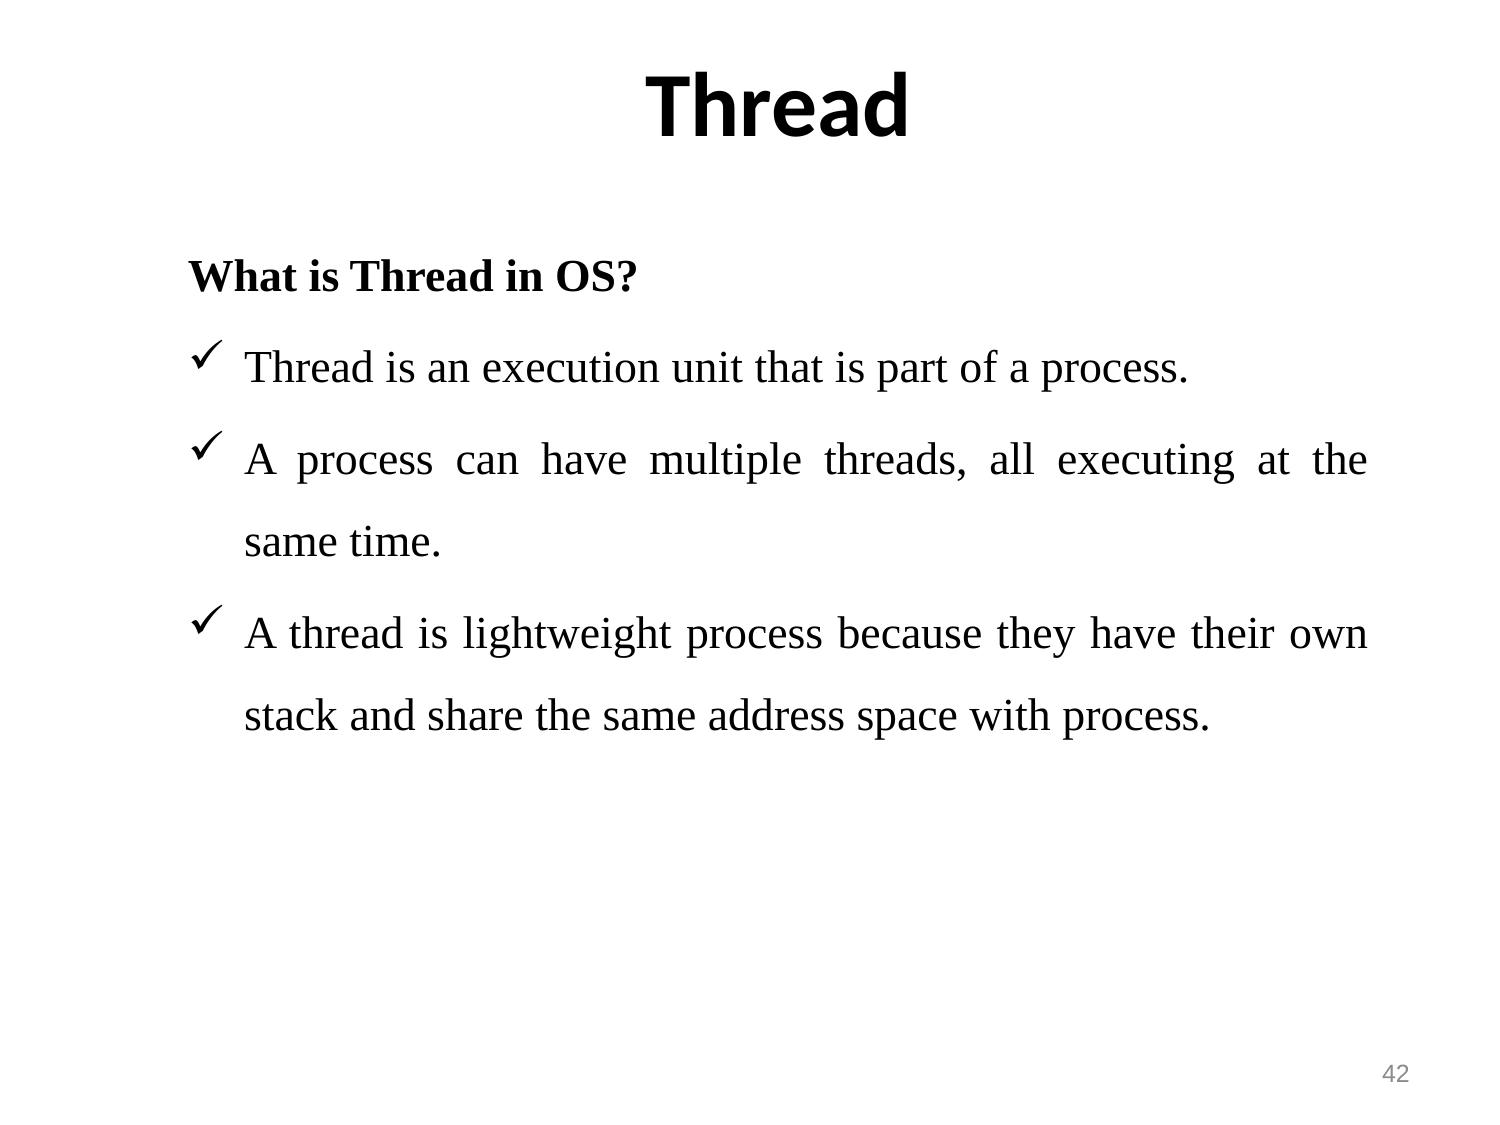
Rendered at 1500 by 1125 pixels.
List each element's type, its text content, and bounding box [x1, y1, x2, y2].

slide_number 42 [1074, 1042, 1425, 1103]
list What is Thread in OS? Thread is an execution unit that is part of a process. A process can have multiple threads, all executing at the same time. A thread is lightweight process because they have their own stack and share the same address space with process. [172, 210, 1385, 972]
title Thread [103, 21, 1454, 179]
